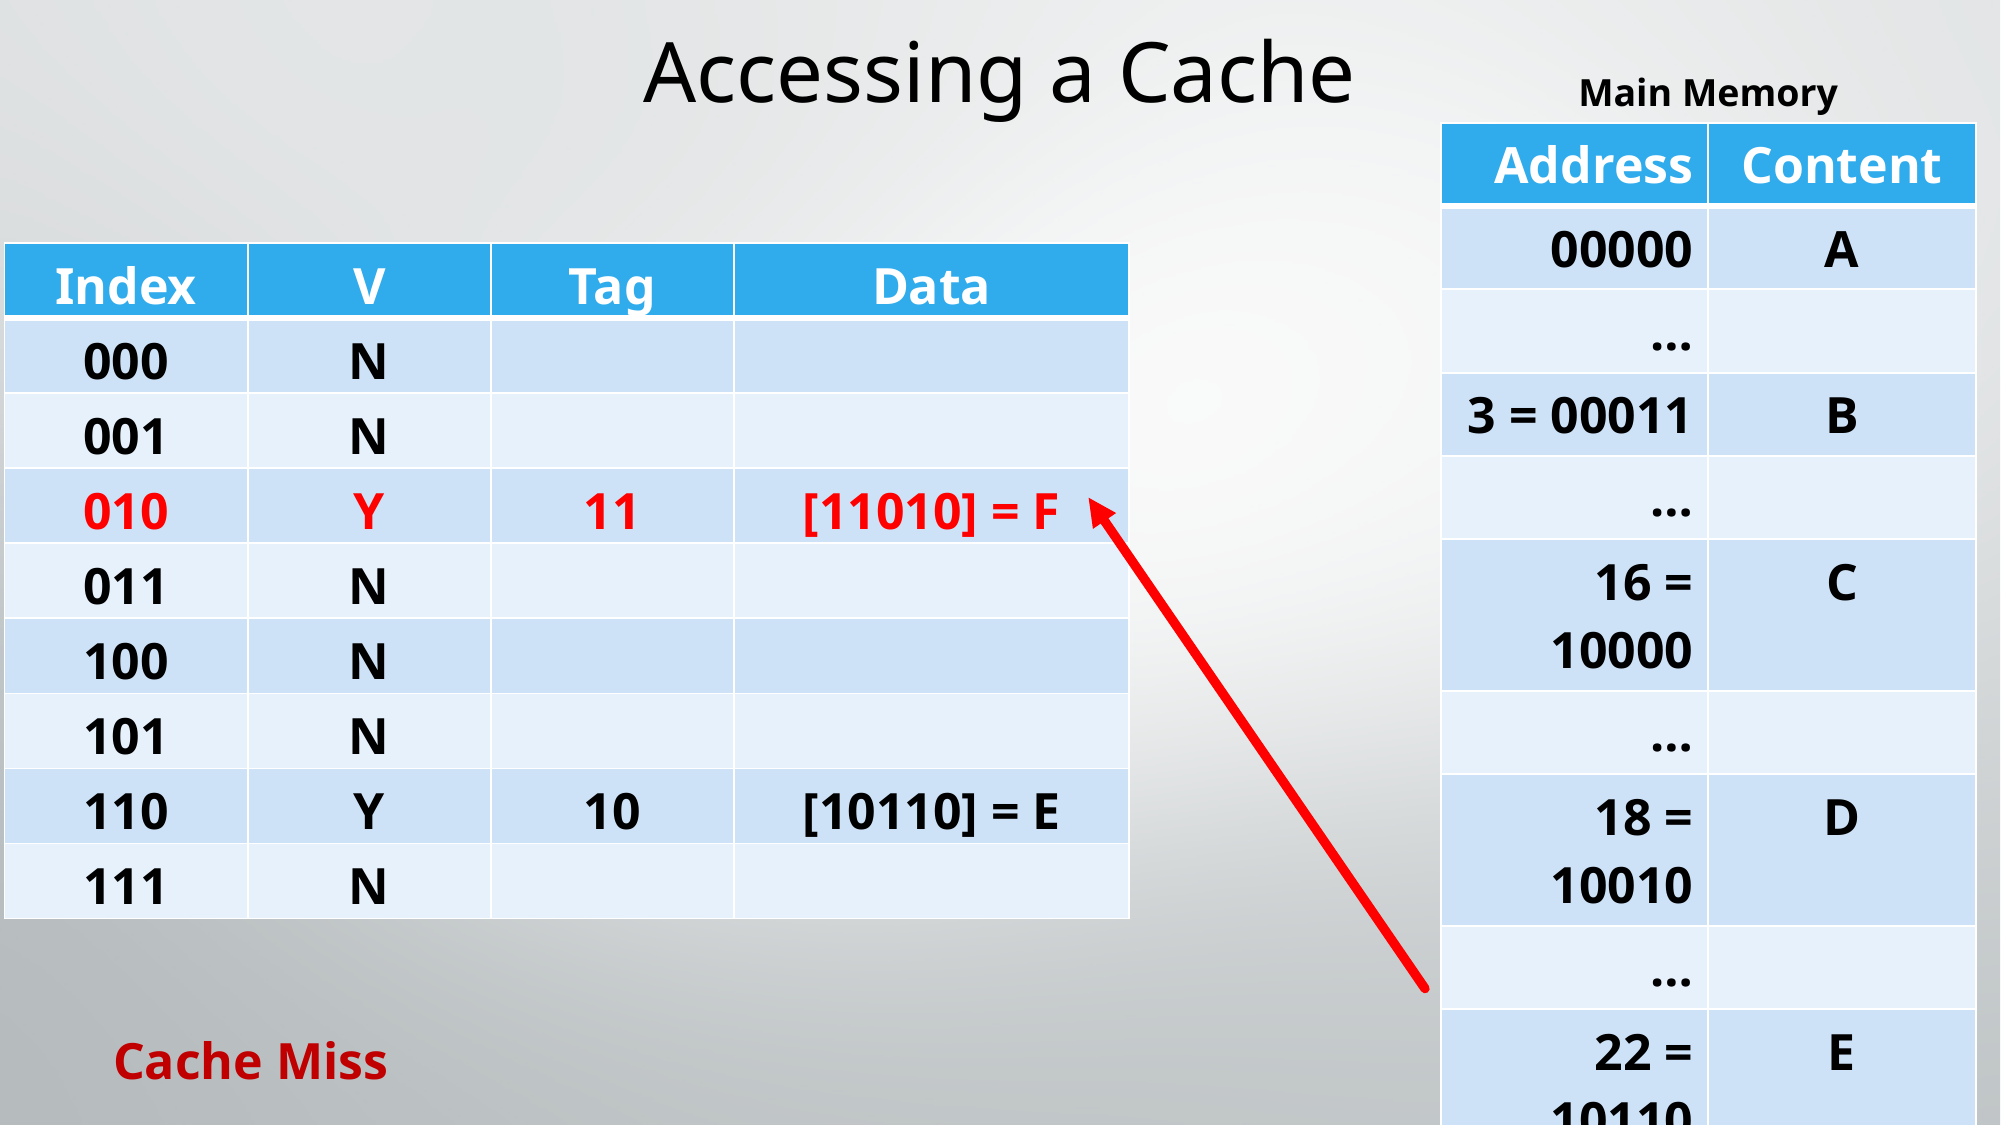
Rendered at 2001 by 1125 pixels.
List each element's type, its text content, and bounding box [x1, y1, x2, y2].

table_cell [492, 394, 733, 467]
table_cell [492, 619, 733, 693]
table_cell [735, 619, 1088, 693]
table_cell N [249, 321, 490, 392]
table_cell N [249, 394, 490, 467]
table_cell [492, 321, 733, 392]
table_cell 011 [5, 544, 247, 617]
table_cell [735, 394, 1128, 467]
table_cell B [1709, 374, 1975, 455]
title Accessing a Cache [0, 0, 2000, 139]
table_cell E [1709, 1010, 1975, 1125]
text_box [1088, 497, 1426, 989]
table_cell [492, 694, 733, 768]
table_cell A [1709, 209, 1975, 288]
table_cell 110 [5, 769, 247, 843]
table_cell [492, 844, 733, 918]
table_cell [735, 321, 1128, 392]
table_header Data [735, 244, 1128, 315]
table_cell 00000 [1442, 209, 1707, 288]
table_cell [1709, 927, 1975, 1008]
table_cell 010 [5, 469, 247, 542]
table_cell N [249, 544, 490, 617]
table_cell 10 [492, 769, 733, 843]
table_cell … [1442, 457, 1707, 538]
table_cell N [249, 694, 490, 768]
table_cell 101 [5, 694, 247, 768]
table_cell [1709, 692, 1975, 773]
table_header Address [1442, 124, 1707, 203]
text_box Cache Miss [98, 1022, 403, 1098]
table_cell Y [249, 769, 490, 843]
table_header V [249, 244, 490, 315]
table_cell [1709, 457, 1975, 538]
table_cell [735, 844, 1088, 918]
table_cell 11 [492, 469, 733, 542]
table_cell … [1442, 692, 1707, 773]
table_cell [1709, 290, 1975, 372]
table_cell … [1442, 290, 1707, 372]
table_cell 3 = 00011 [1442, 374, 1707, 455]
table_cell [735, 544, 1088, 617]
table_header Content [1709, 124, 1975, 203]
table_cell [10110] = E [735, 769, 1088, 843]
table_cell 16 = 10000 [1442, 540, 1707, 690]
table_cell D [1709, 775, 1975, 925]
table_cell 000 [5, 321, 247, 392]
table_cell 18 = 10010 [1442, 775, 1707, 925]
text_box Main Memory [1563, 62, 1853, 122]
table_cell [735, 694, 1088, 768]
table_cell [11010] = F [735, 469, 1128, 542]
table_cell Y [249, 469, 490, 542]
table_header Tag [492, 244, 733, 315]
table_cell 001 [5, 394, 247, 467]
table_cell C [1709, 540, 1975, 690]
table_cell 22 = 10110 [1442, 1010, 1707, 1125]
table_cell N [249, 844, 490, 918]
table_cell 111 [5, 844, 247, 918]
table_cell [492, 544, 733, 617]
table_header Index [5, 244, 247, 315]
table_cell N [249, 619, 490, 693]
table_cell … [1442, 927, 1707, 1008]
table_cell 100 [5, 619, 247, 693]
